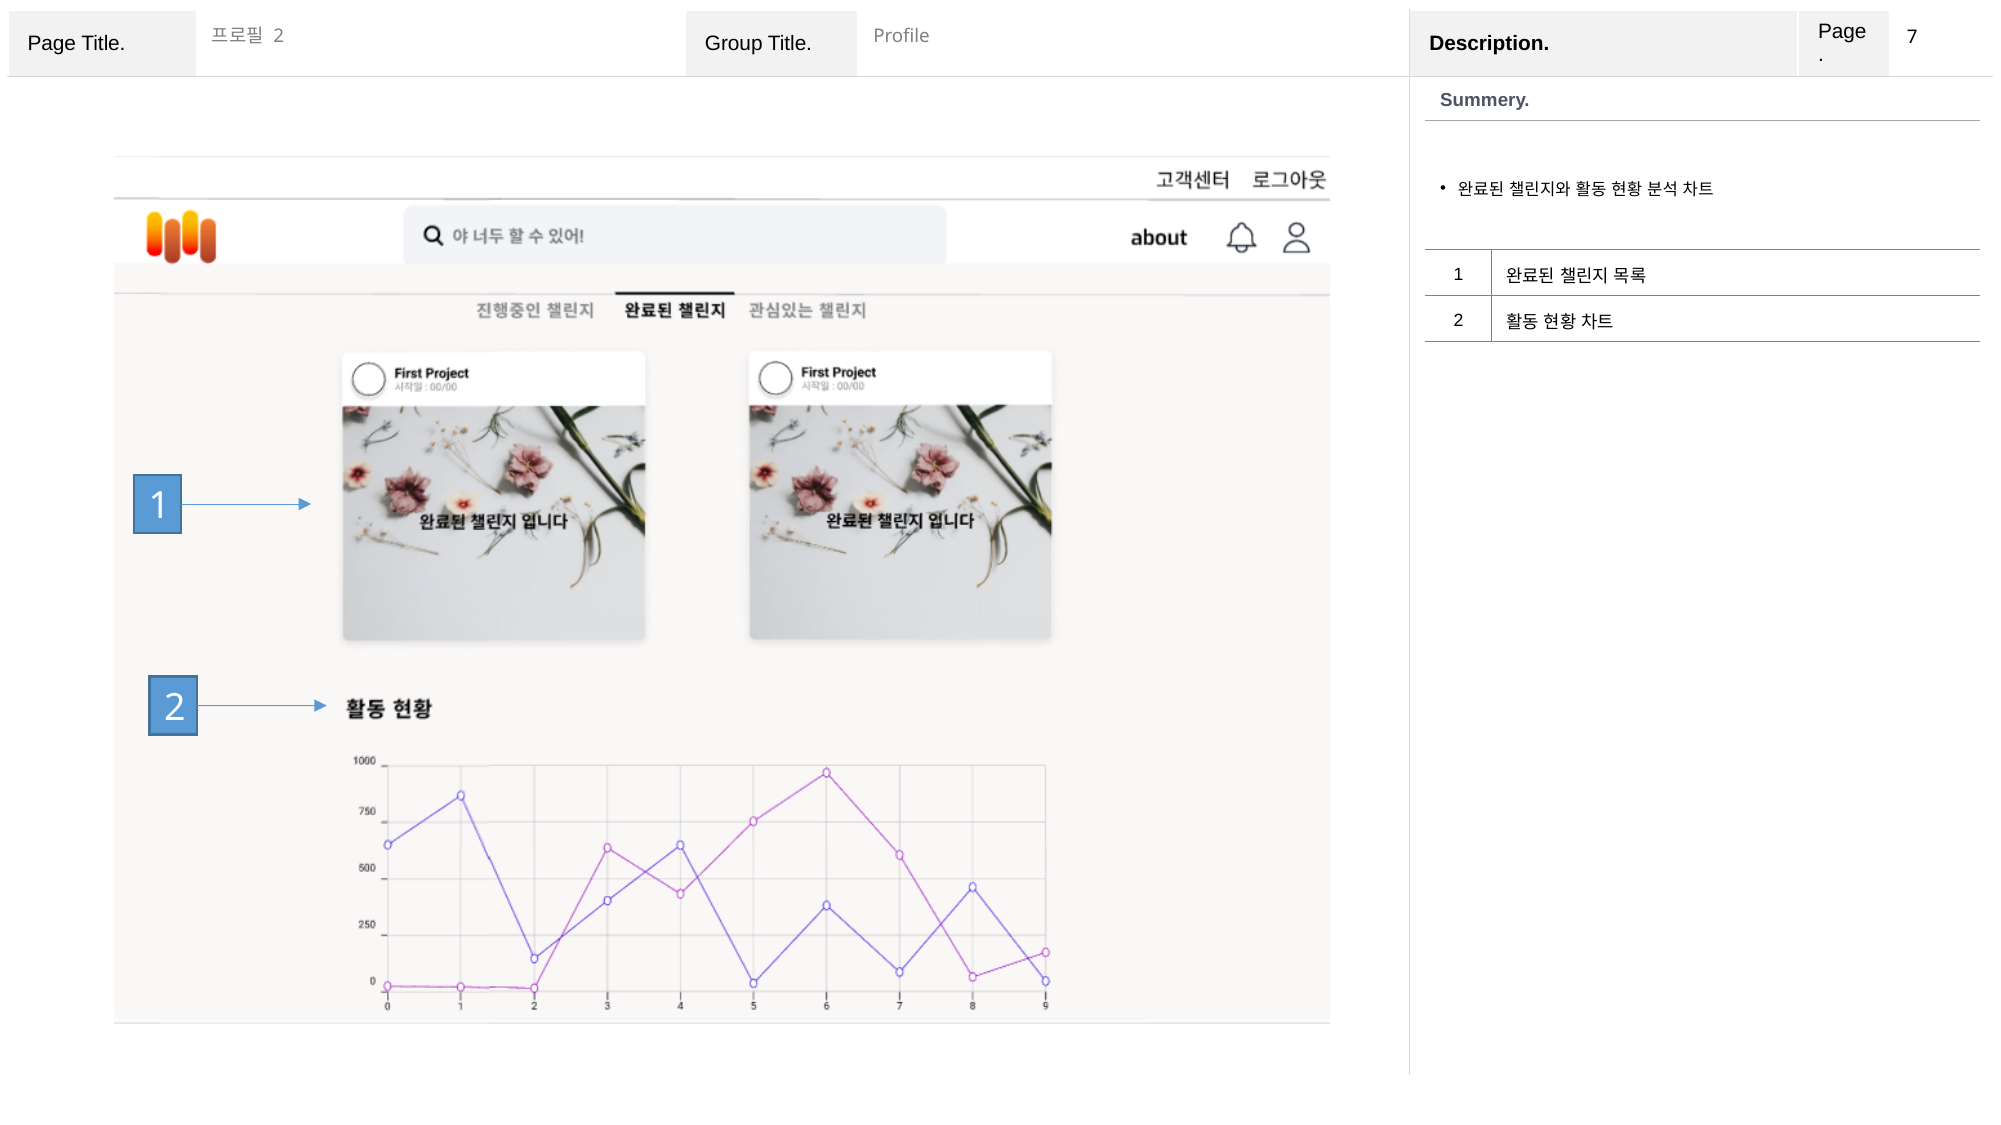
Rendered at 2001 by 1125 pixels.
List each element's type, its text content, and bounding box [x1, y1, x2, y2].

table_cell 완료된 챌린지와 활동 현황 분석 차트 [1425, 121, 1980, 249]
table_cell 1 [1425, 250, 1491, 295]
table_header Summery. [1425, 78, 1980, 120]
text_box 7 [1892, 17, 2000, 58]
table_cell 완료된 챌린지 목록 [1492, 250, 1980, 295]
table_cell 2 [1425, 296, 1491, 341]
list Profile [858, 18, 1405, 55]
table_cell 활동 현황 차트 [1492, 296, 1980, 341]
picture [114, 156, 1330, 1024]
list 프로필 2 [196, 18, 684, 55]
